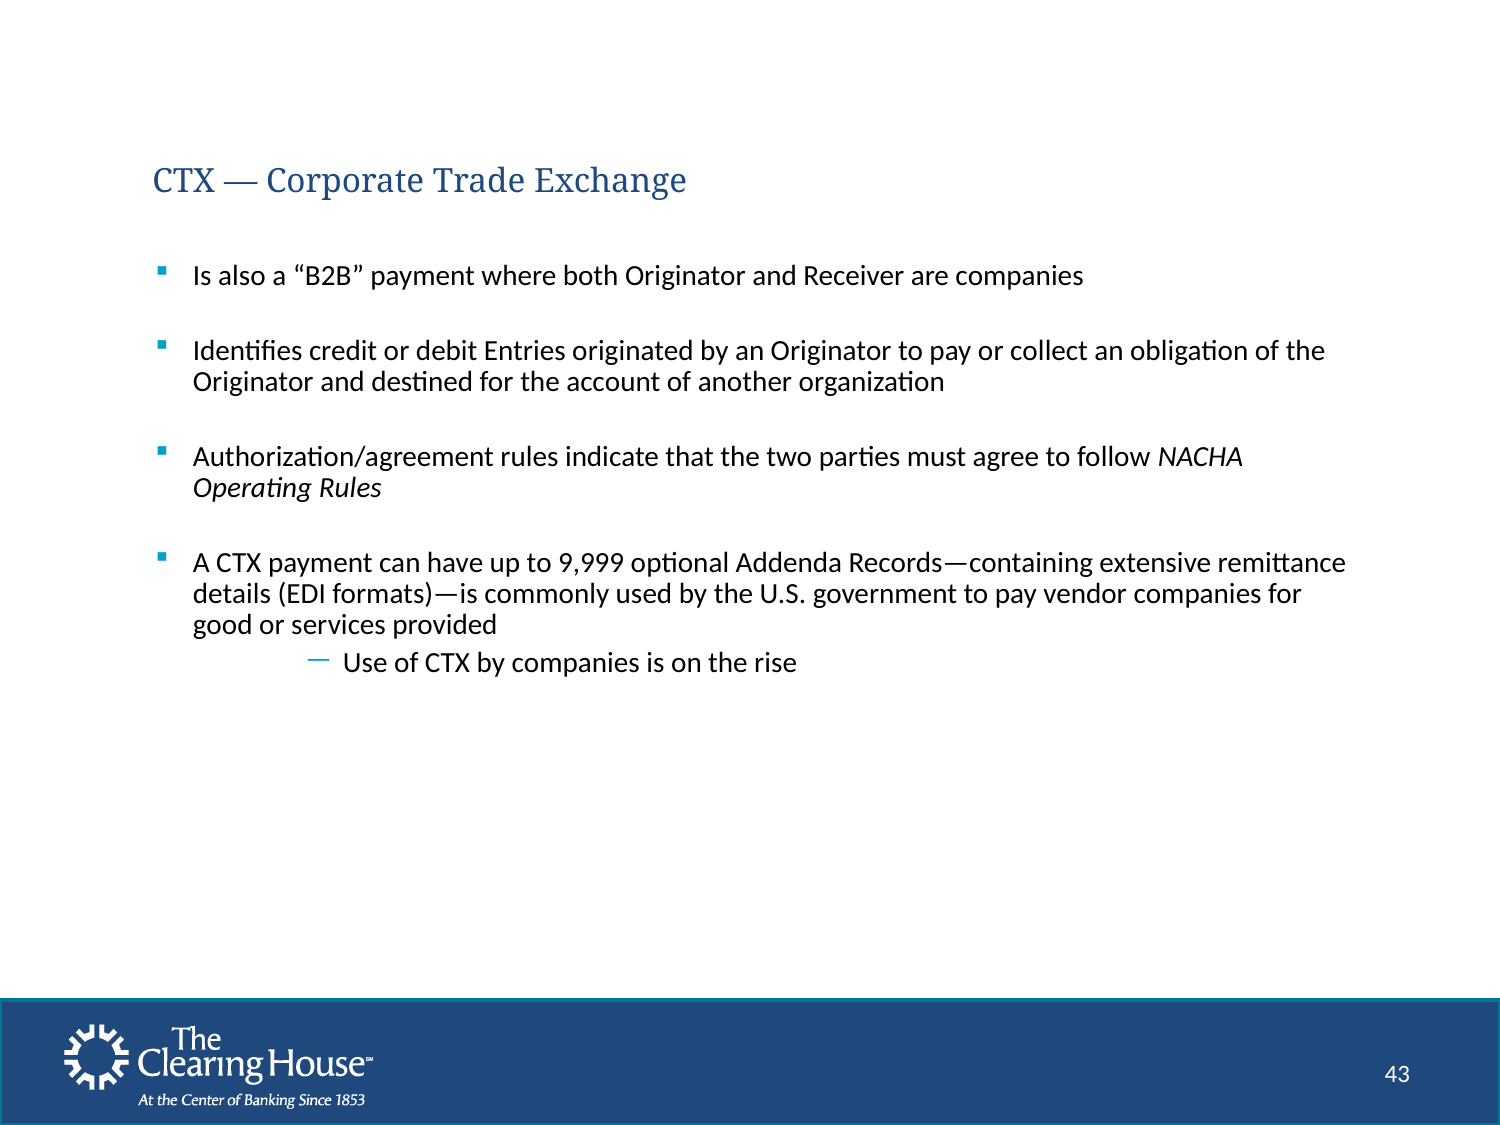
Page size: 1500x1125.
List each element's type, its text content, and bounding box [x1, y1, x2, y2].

list Is also a “B2B” payment where both Originator and Receiver are companies Identifies credit or debit Entries originated by an Originator to pay or collect an obligation of the Originator and destined for the account of another organization Authorization/agreement rules indicate that the two parties must agree to follow NACHA Operating Rules A CTX payment can have up to 9,999 optional Addenda Records—containing extensive remittance details (EDI formats)—is commonly used by the U.S. government to pay vendor companies for good or services provided Use of CTX by companies is on the rise [140, 252, 1378, 828]
title CTX ― Corporate Trade Exchange [137, 125, 1375, 233]
slide_number 43 [1074, 1042, 1425, 1103]
picture [62, 1020, 375, 1113]
